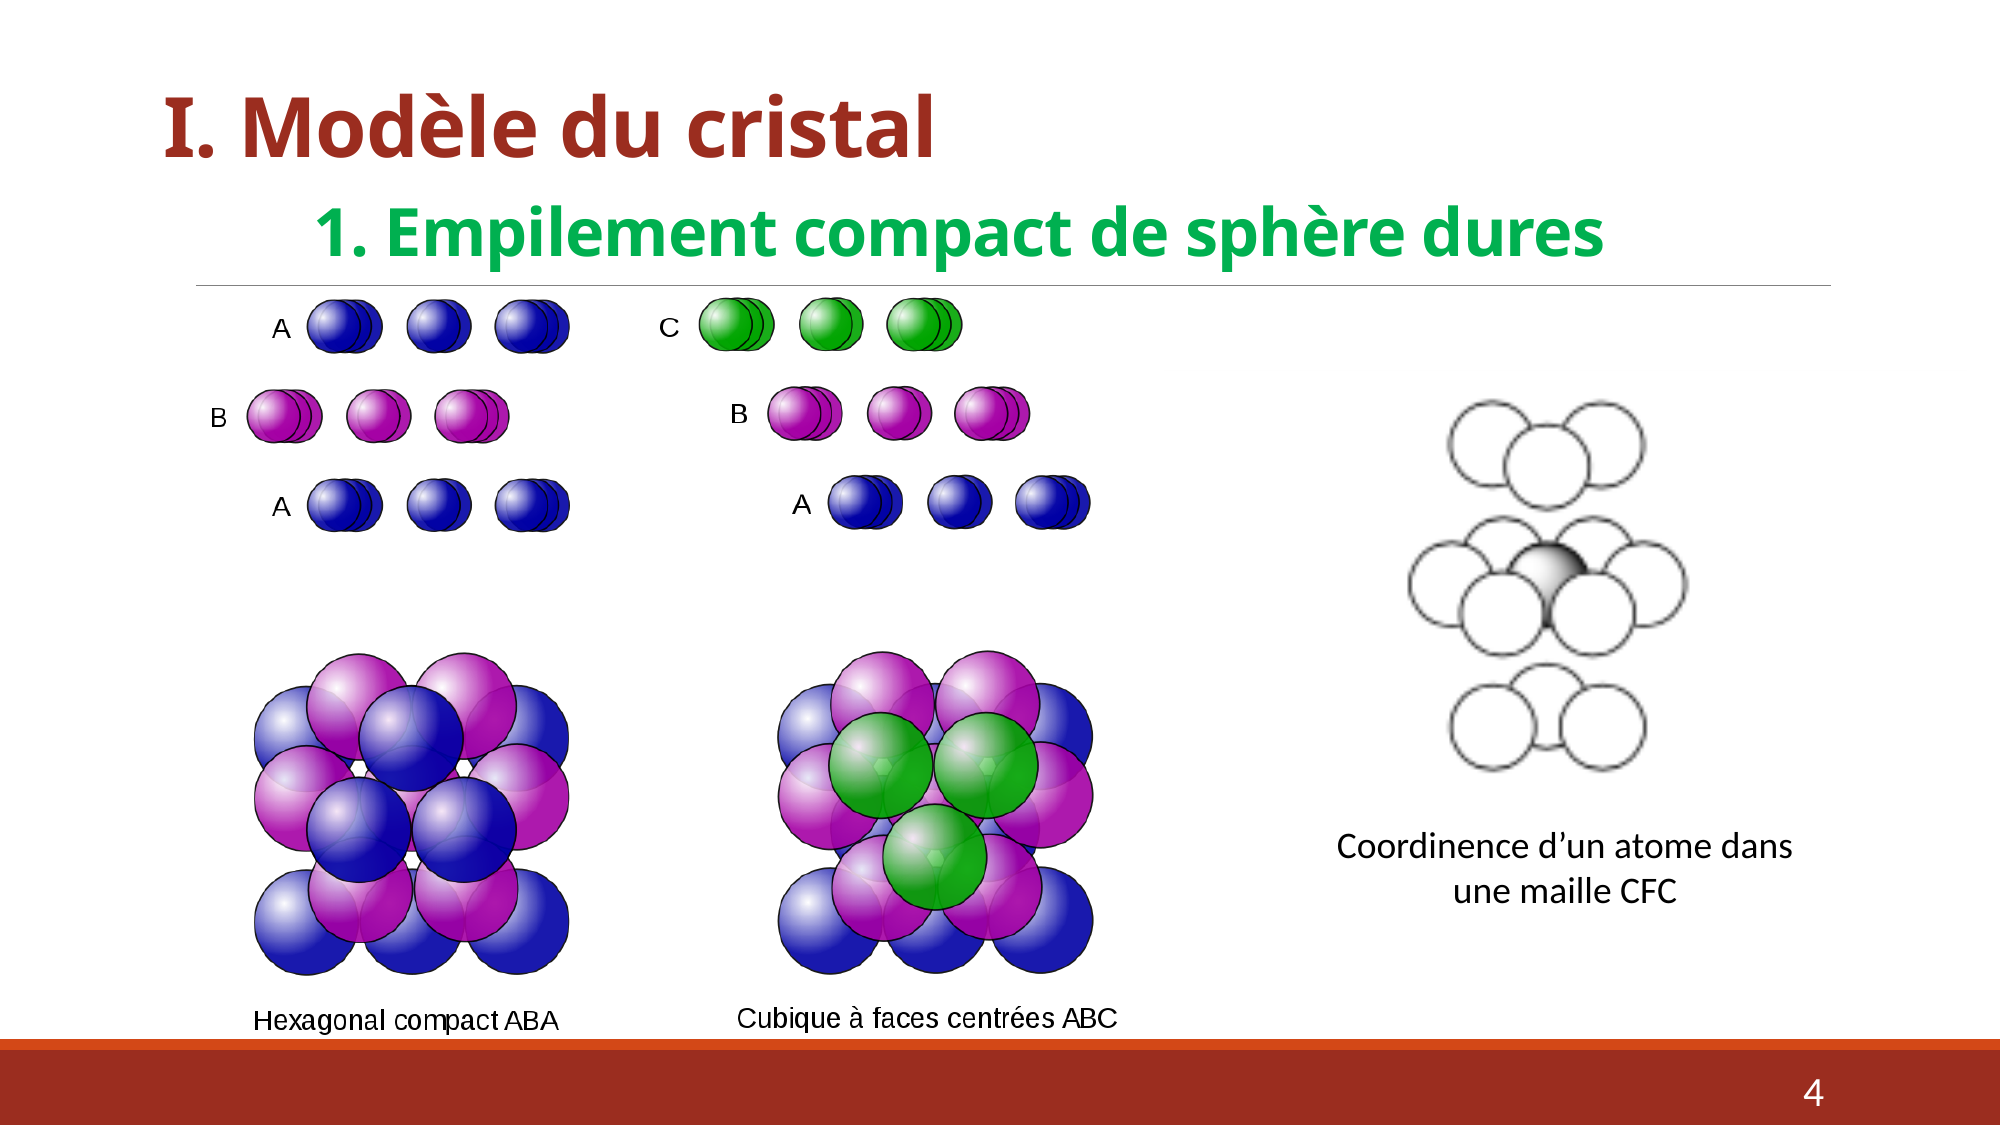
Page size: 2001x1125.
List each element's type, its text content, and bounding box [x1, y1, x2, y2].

picture [1163, 369, 1967, 781]
picture [179, 186, 1142, 1125]
slide_number 4 [1624, 1059, 1840, 1120]
text_box Coordinence d’un atome dans une maille CFC [1310, 813, 1820, 919]
title I. Modèle du cristal 1. Empilement compact de sphère dures [148, 46, 1891, 284]
